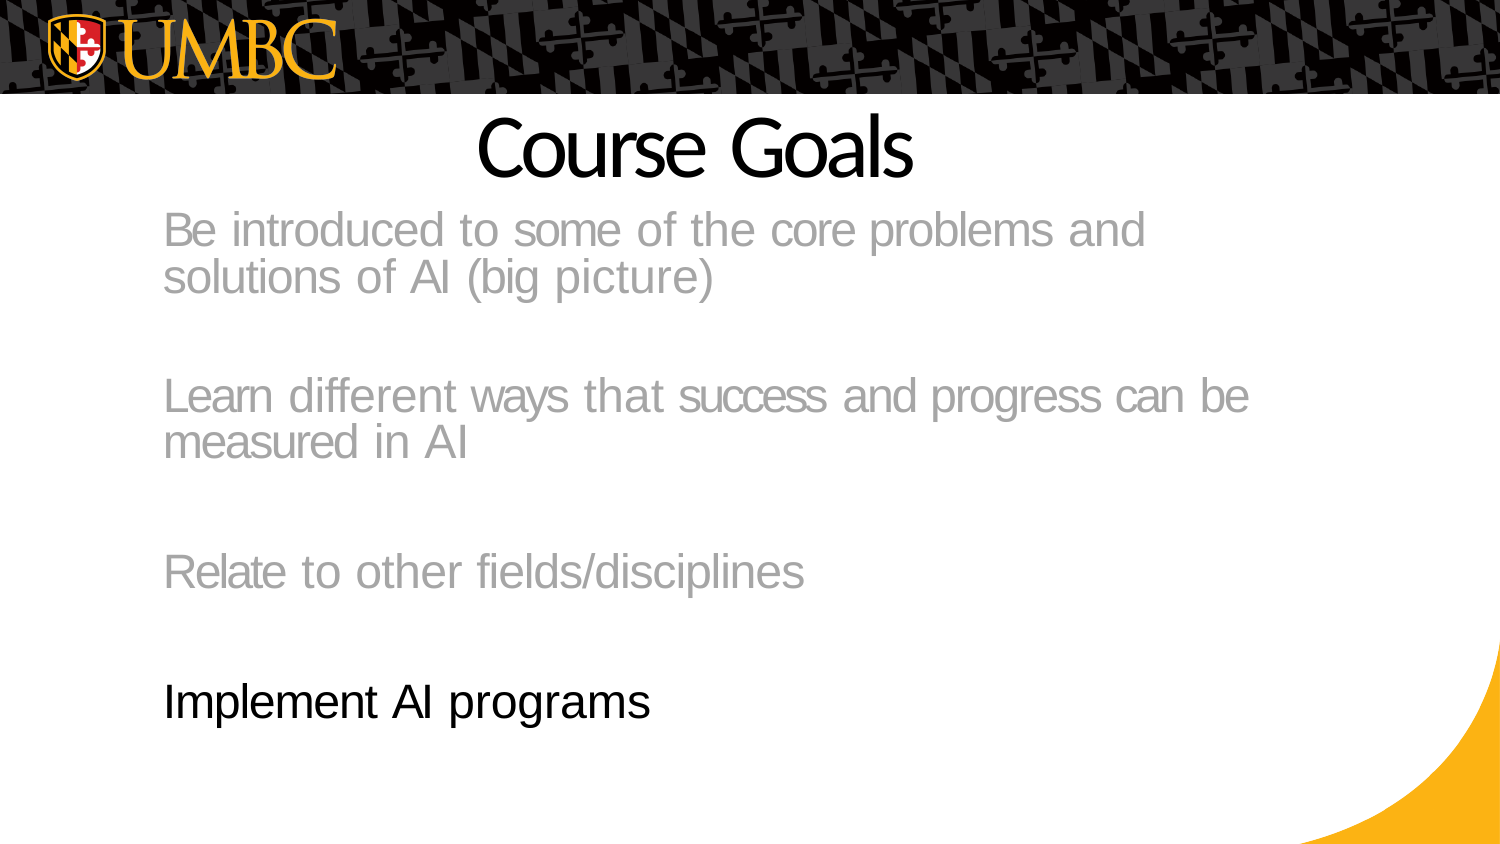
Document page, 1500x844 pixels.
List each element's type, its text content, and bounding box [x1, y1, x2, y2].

picture [0, 0, 1500, 94]
picture [1299, 639, 1500, 844]
title Course Goals [245, 68, 1146, 196]
text_box Be introduced to some of the core problems and solutions of AI (big picture) Learn different ways that success and progress can be measured in AI Relate to other fields/disciplines Implement AI programs [161, 196, 1339, 728]
